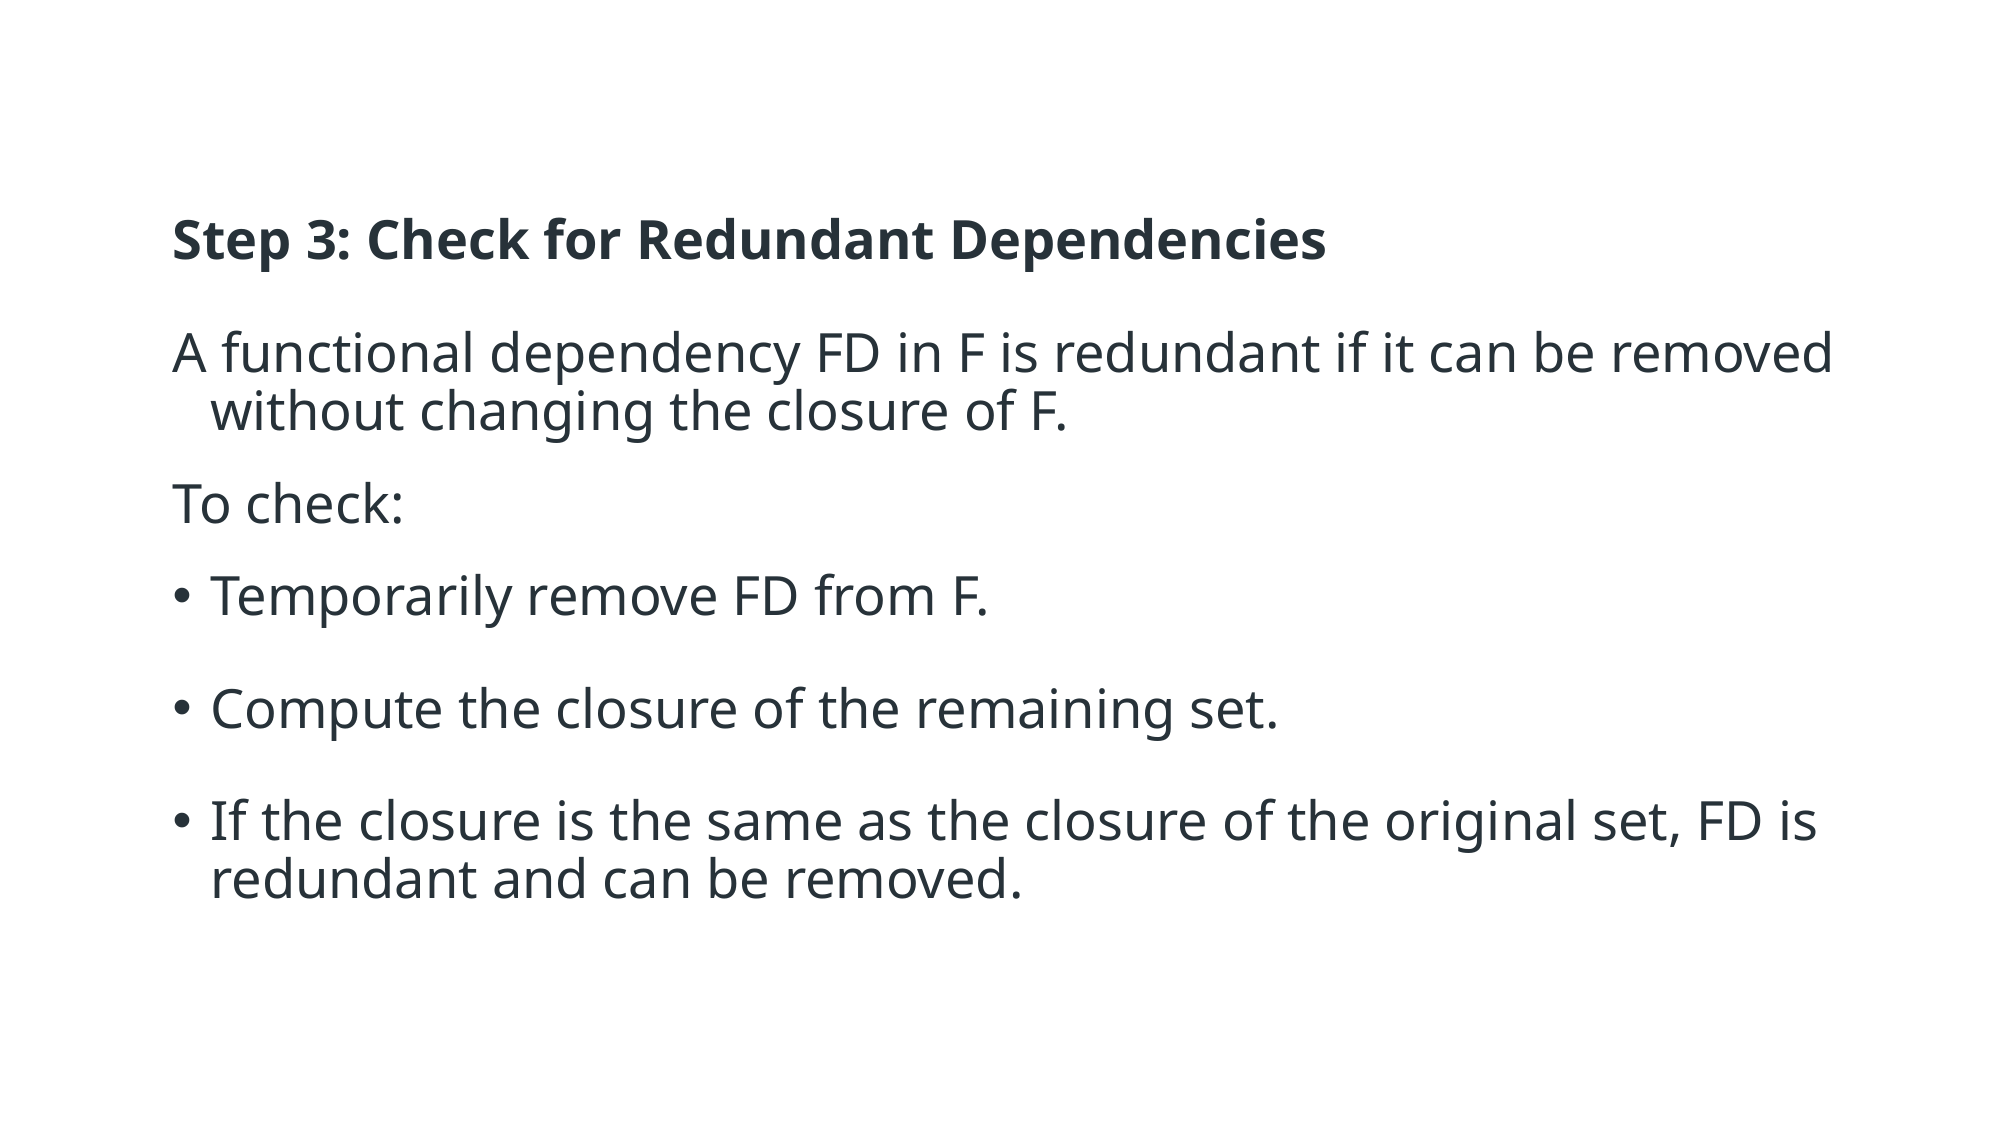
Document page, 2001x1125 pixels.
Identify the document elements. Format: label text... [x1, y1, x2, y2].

list Step 3: Check for Redundant Dependencies A functional dependency FD in F is redundant if it can be removed without changing the closure of F. To check: Temporarily remove FD from F. Compute the closure of the remaining set. If the closure is the same as the closure of the original set, FD is redundant and can be removed. [157, 205, 1883, 920]
